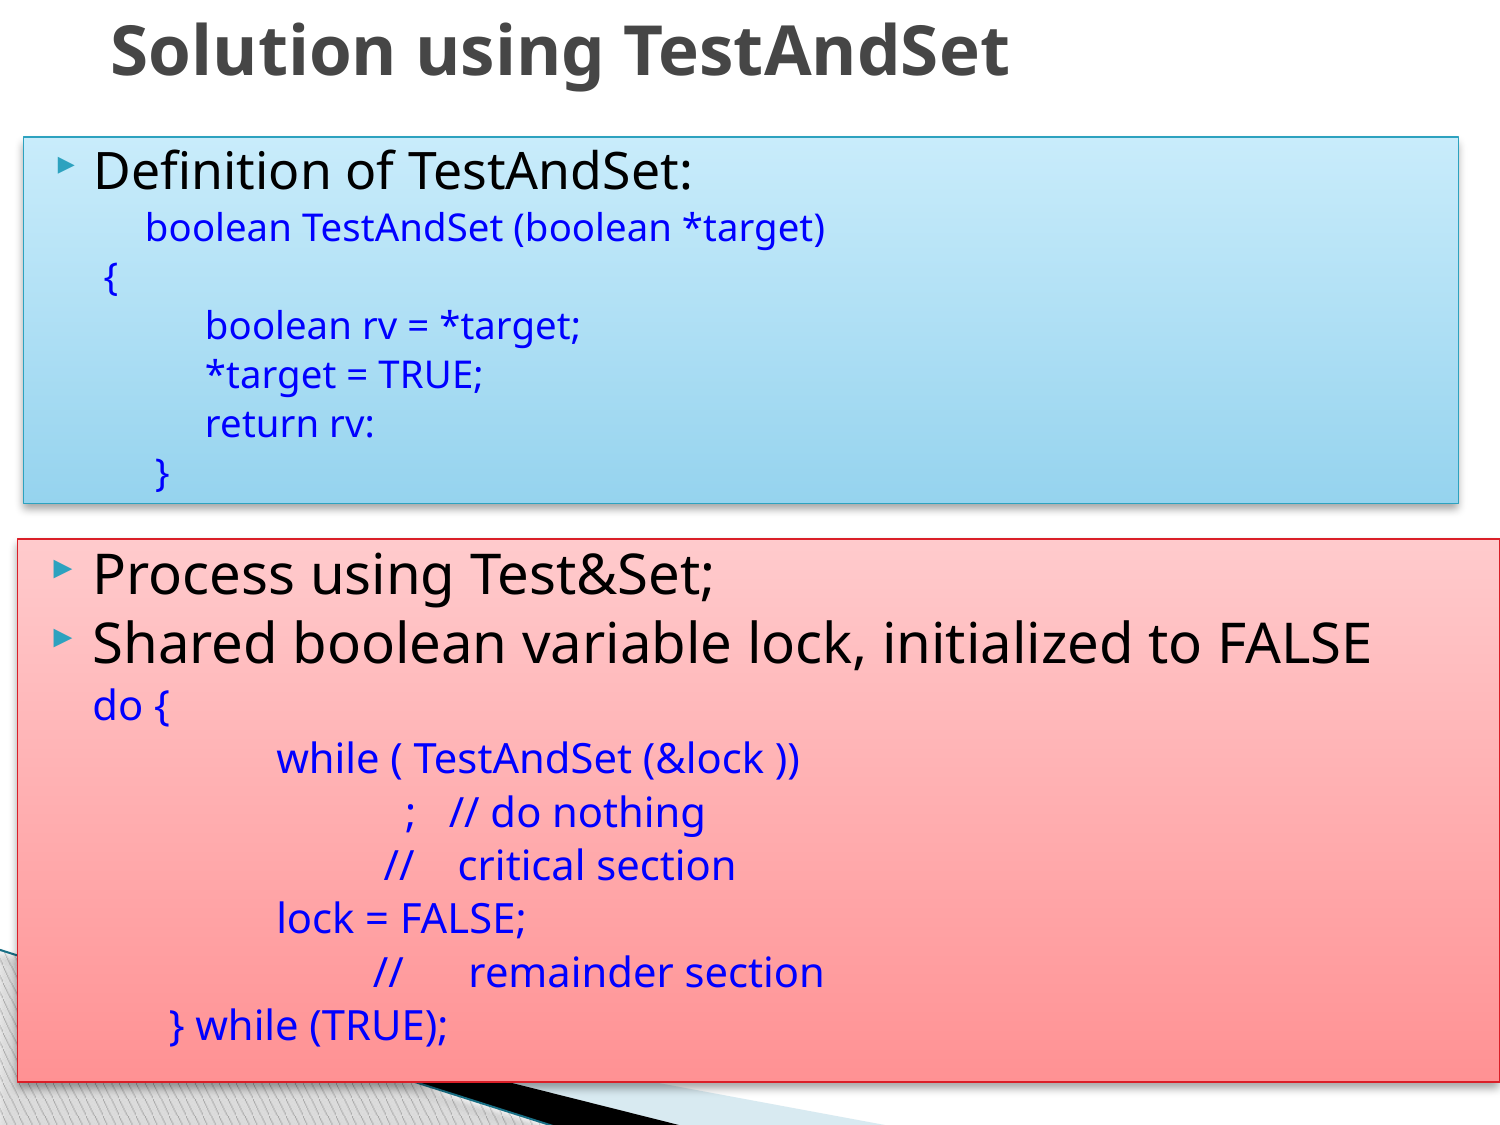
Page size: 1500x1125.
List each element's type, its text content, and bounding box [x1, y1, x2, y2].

text_box Process using Test&Set; Shared boolean variable lock, initialized to FALSE do { while ( TestAndSet (&lock )) ; // do nothing // critical section lock = FALSE; // remainder section } while (TRUE); [17, 538, 1500, 1083]
title Solution using TestAndSet [100, 0, 1425, 95]
list Definition of TestAndSet: boolean TestAndSet (boolean *target) { boolean rv = *target; *target = TRUE; return rv: } [23, 136, 1459, 504]
